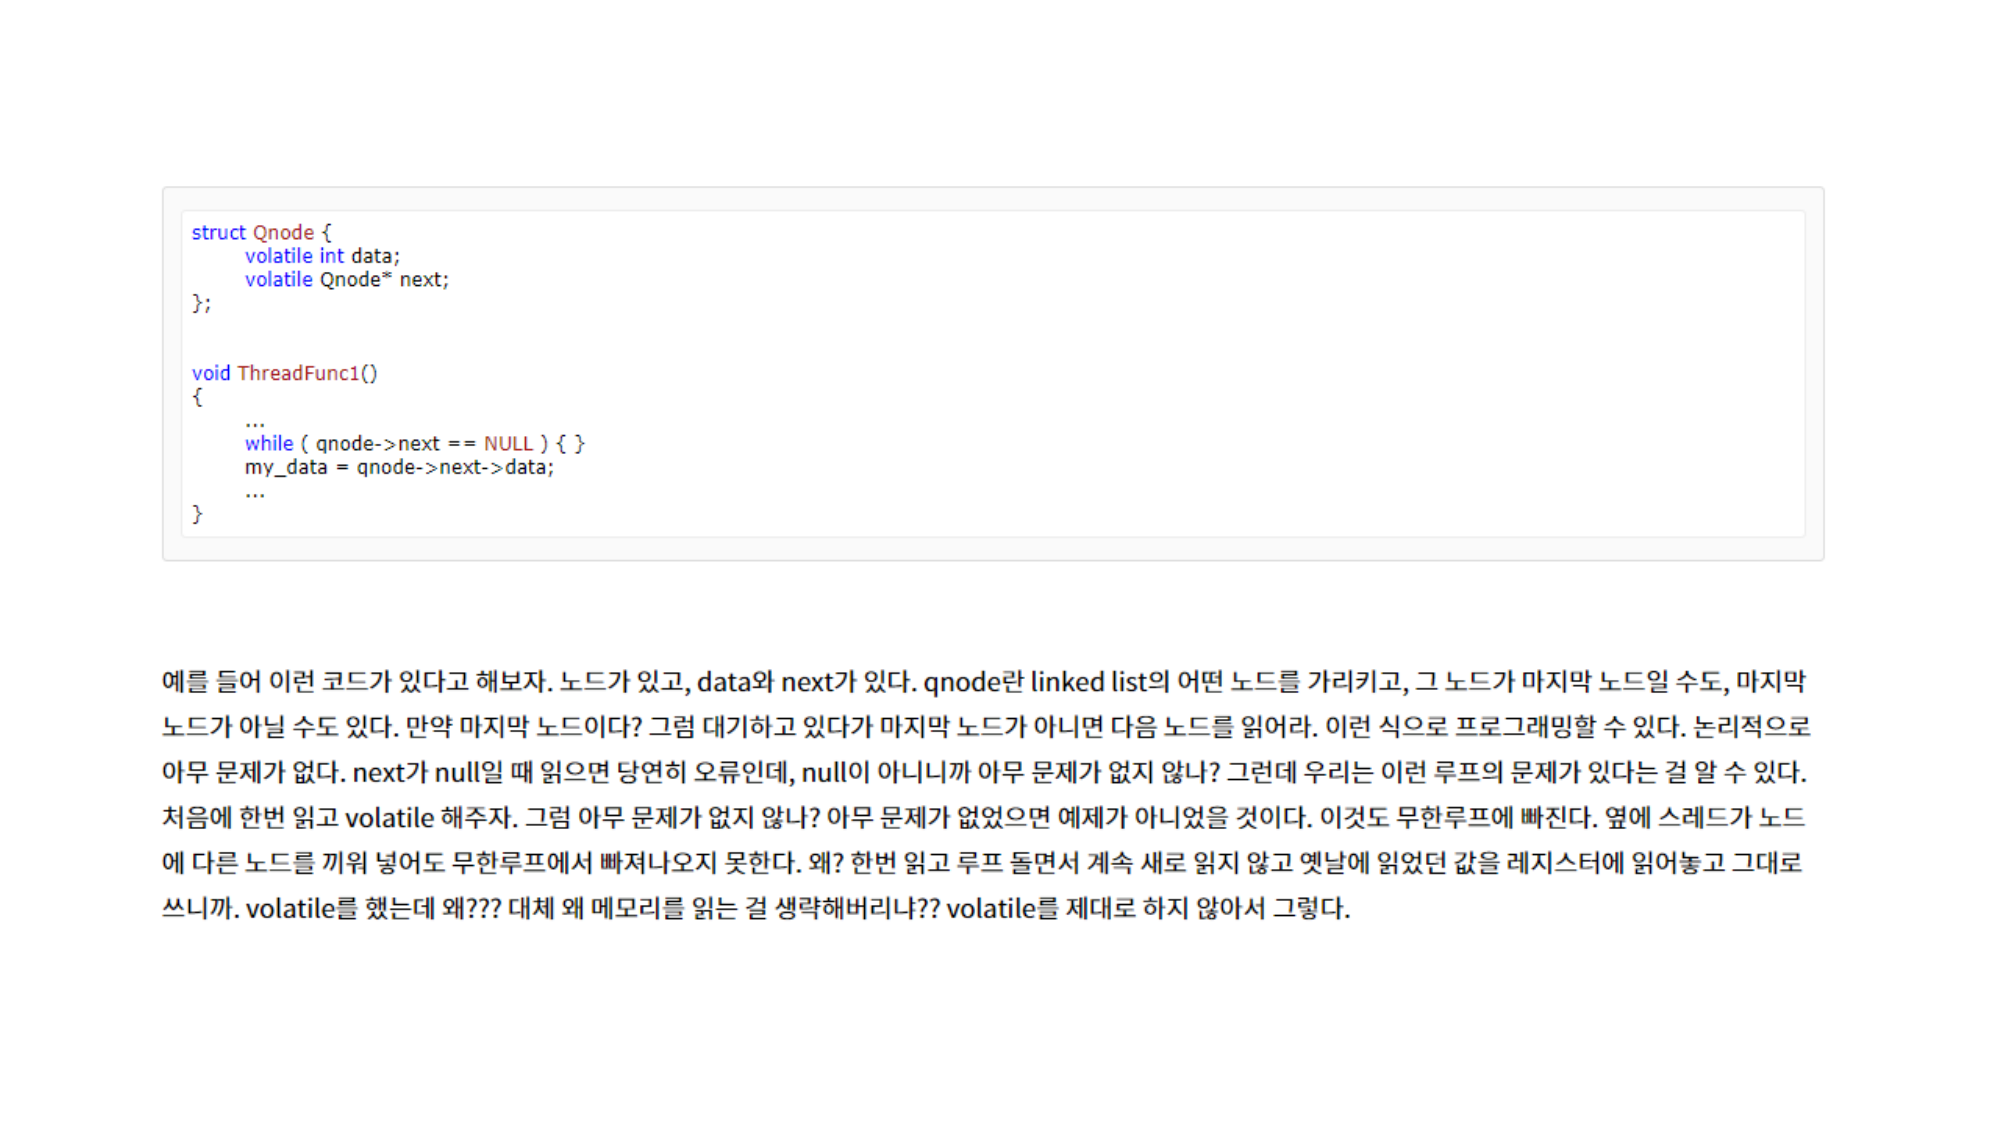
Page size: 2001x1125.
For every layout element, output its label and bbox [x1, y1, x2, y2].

picture [152, 185, 1847, 940]
